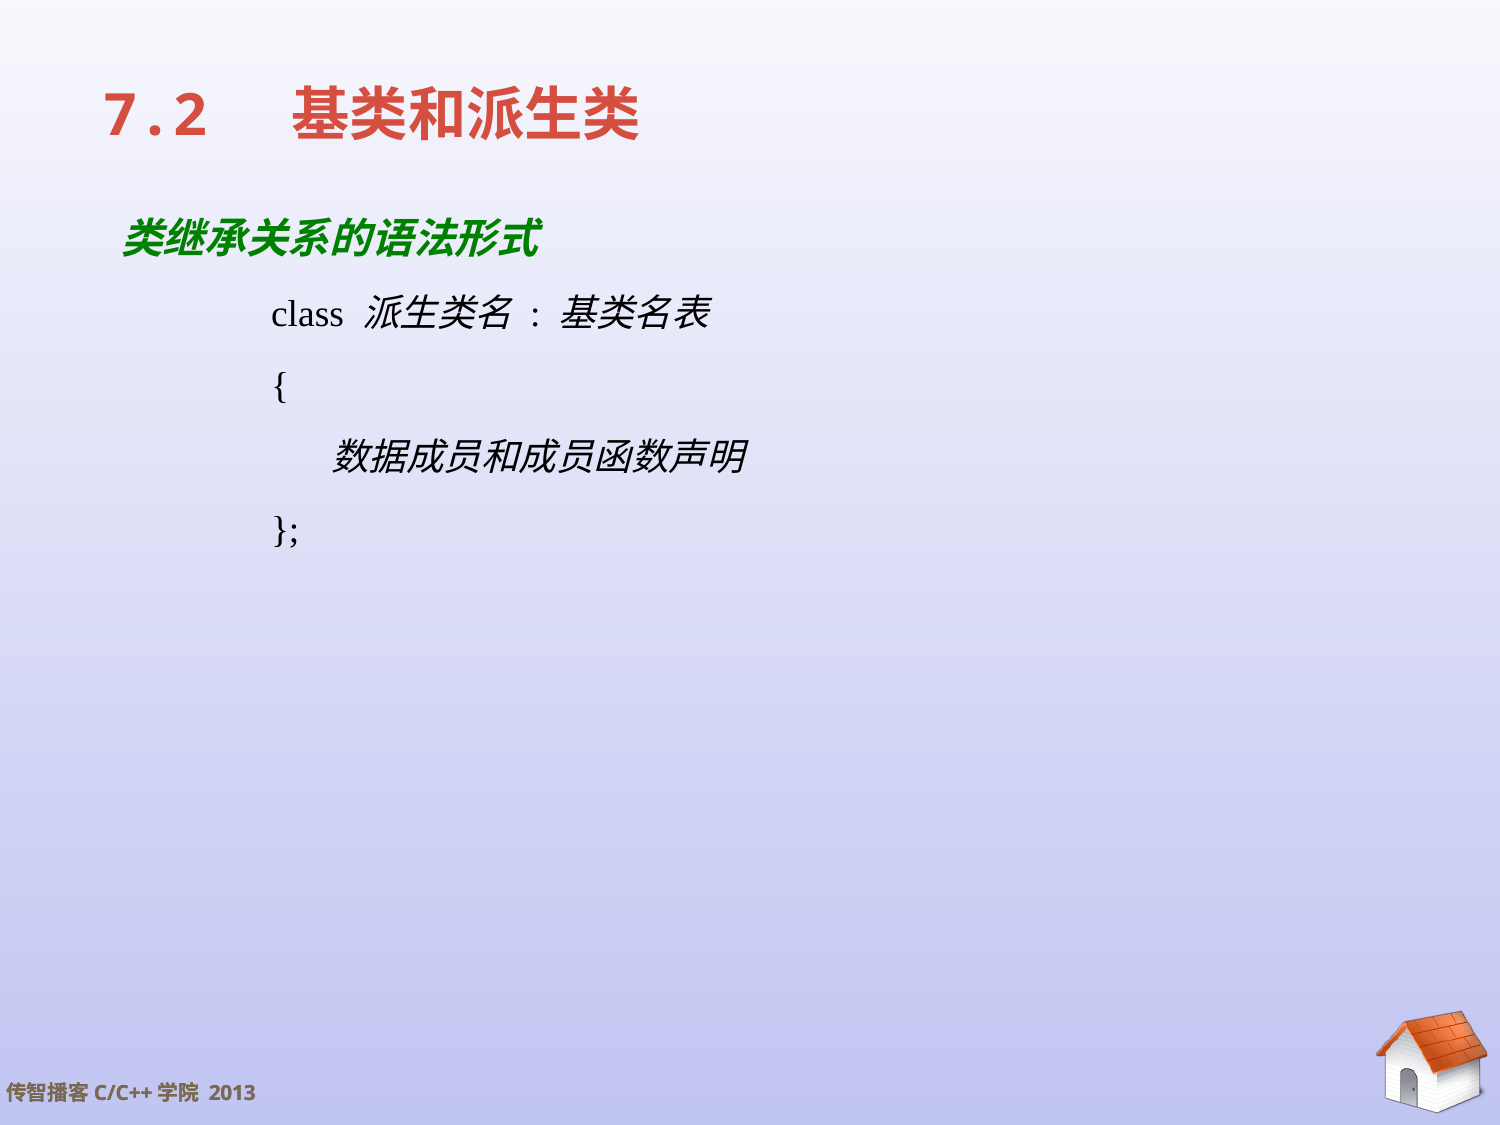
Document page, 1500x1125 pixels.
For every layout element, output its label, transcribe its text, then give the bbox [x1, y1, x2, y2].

title 7.2 基类和派生类 [87, 62, 1000, 163]
picture [1374, 999, 1488, 1124]
text_box 类继承关系的语法形式 class 派生类名 : 基类名表 { 数据成员和成员函数声明 }; [106, 174, 1419, 558]
